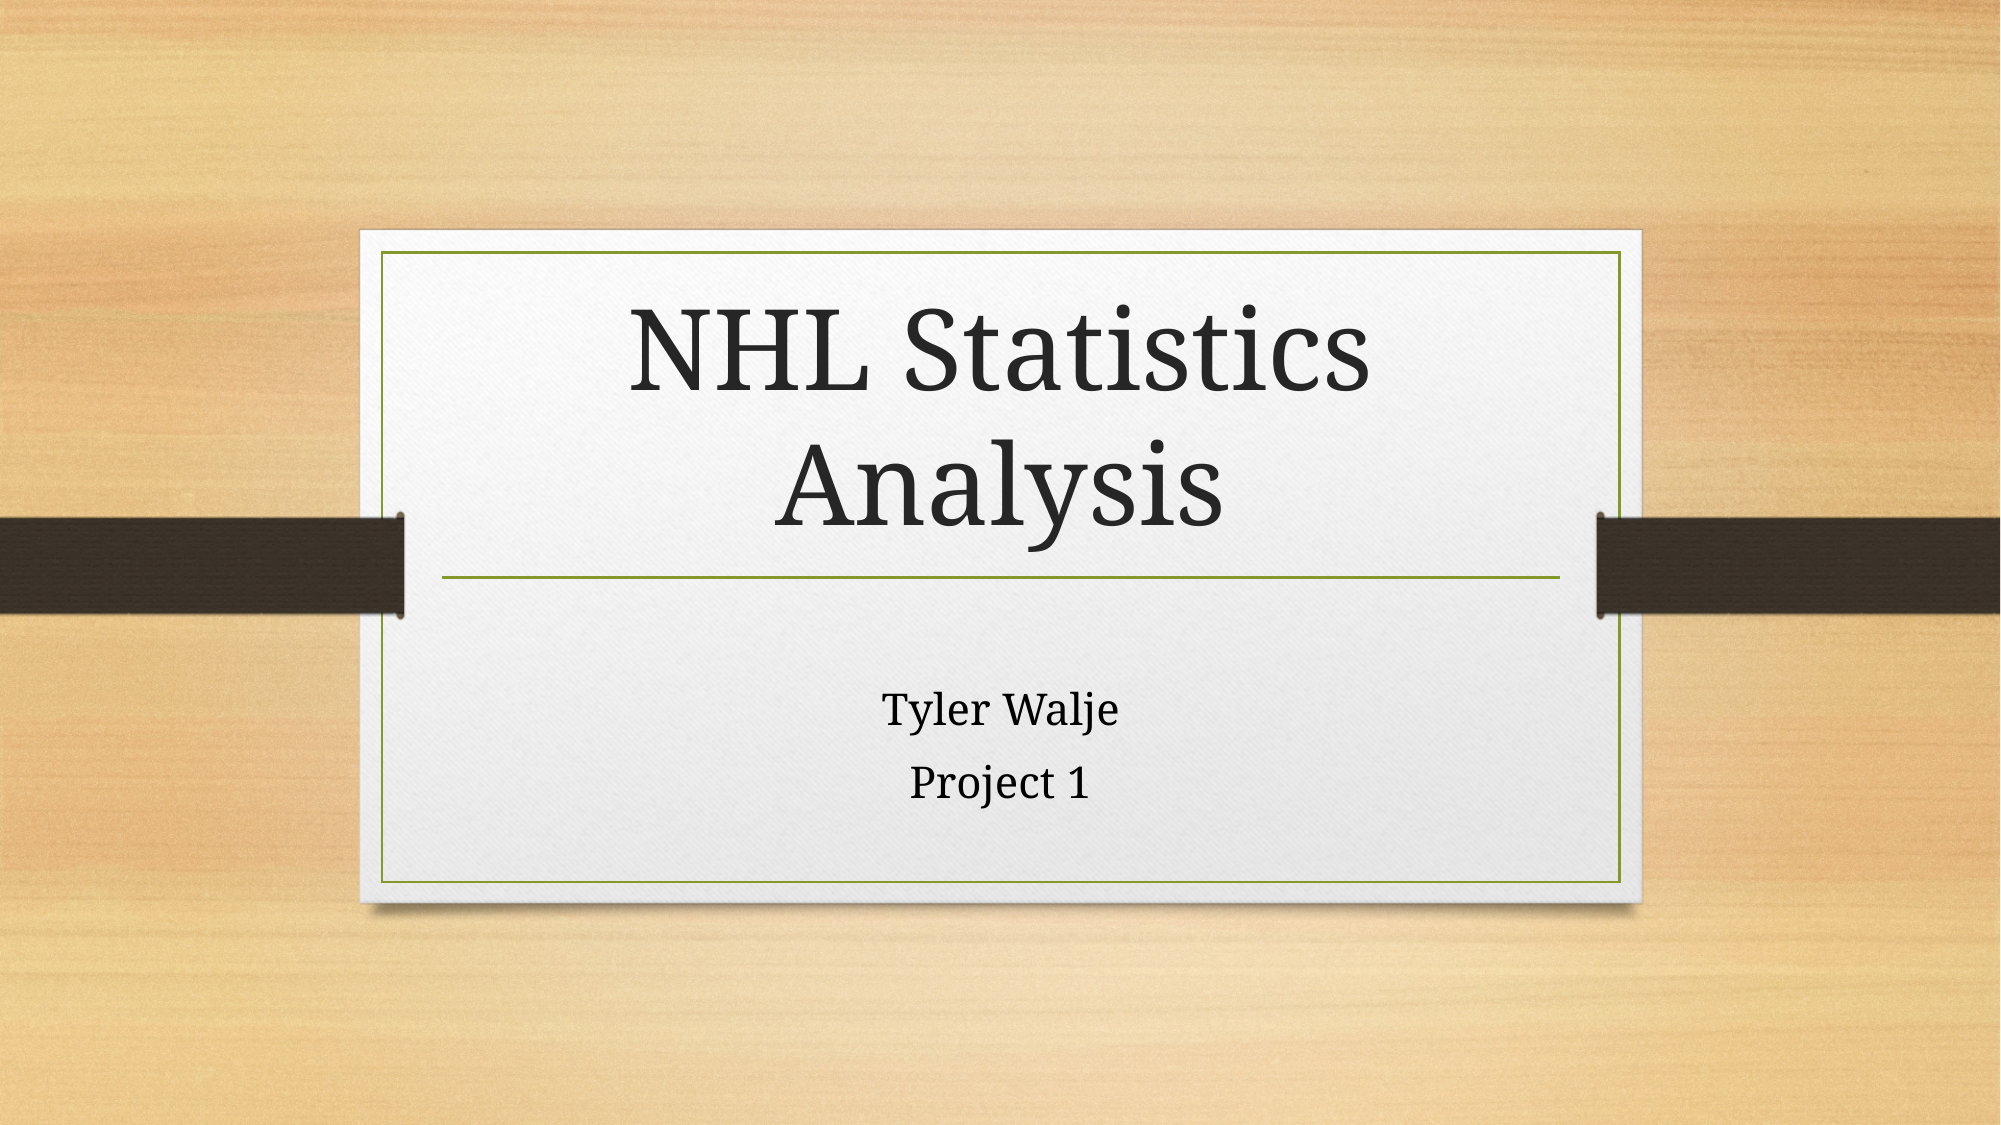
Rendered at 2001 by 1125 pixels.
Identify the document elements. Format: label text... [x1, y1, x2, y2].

title NHL Statistics Analysis [441, 306, 1560, 556]
subtitle Tyler Walje Project 1 [441, 600, 1560, 817]
picture [0, 0, 2001, 1125]
